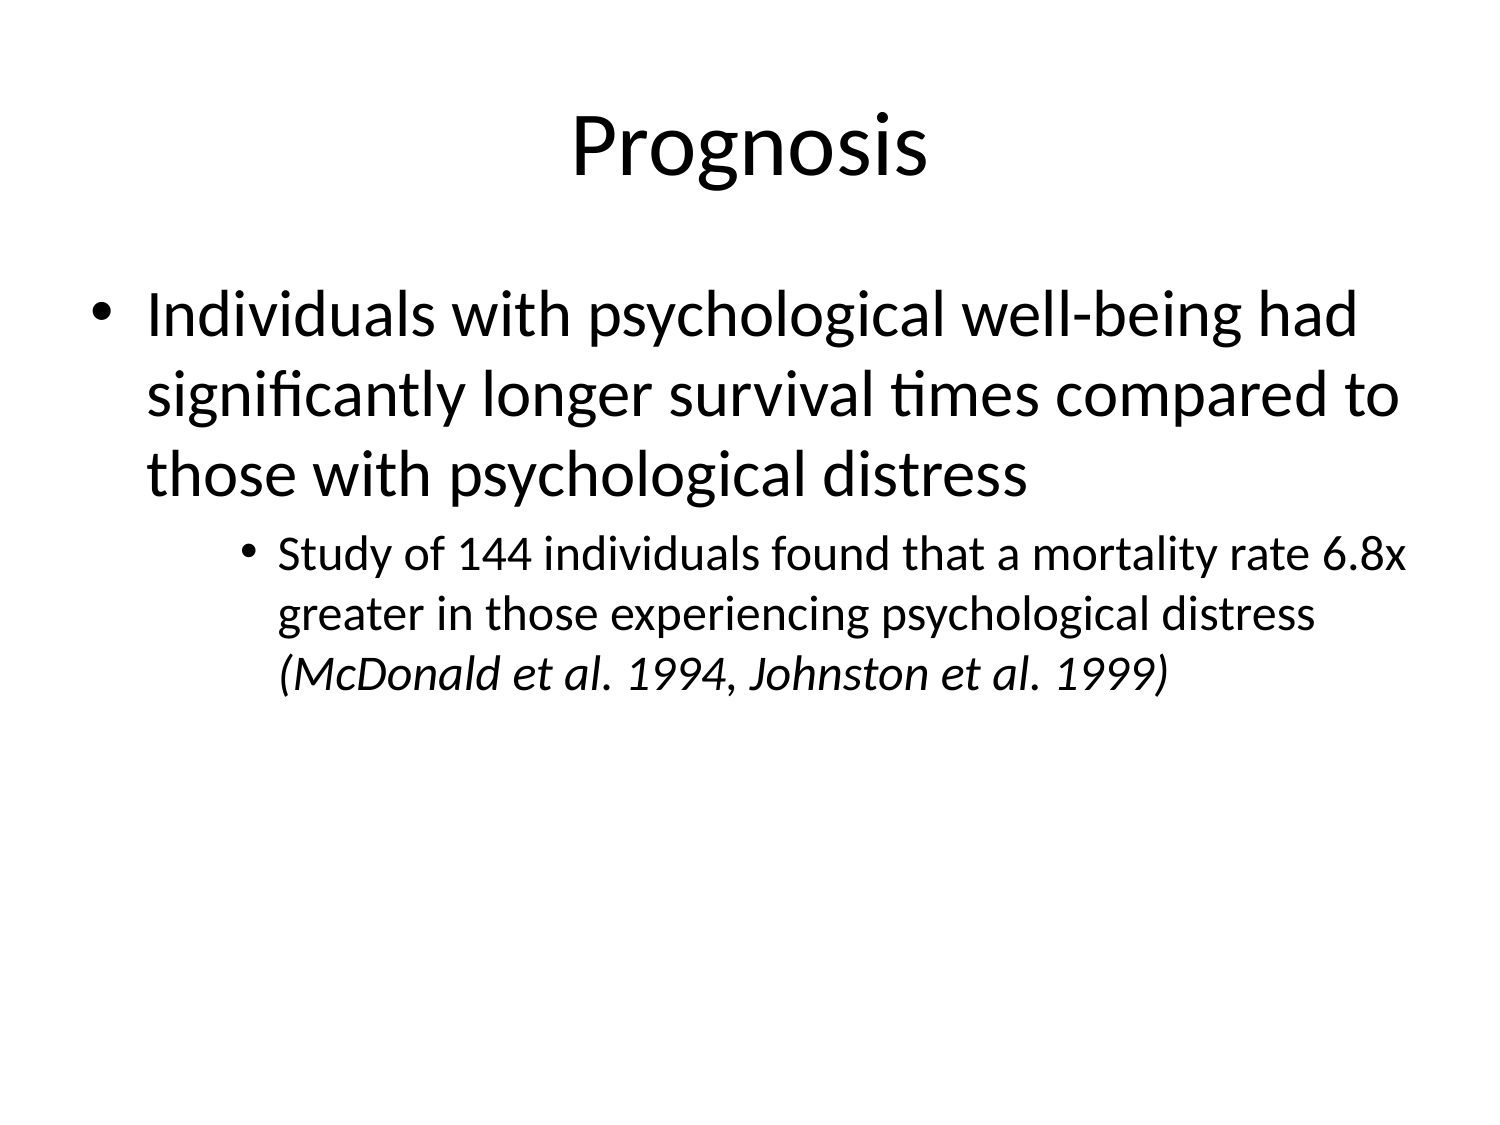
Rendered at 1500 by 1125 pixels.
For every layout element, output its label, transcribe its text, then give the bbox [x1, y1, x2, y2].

title Prognosis [75, 45, 1425, 233]
list Individuals with psychological well-being had significantly longer survival times compared to those with psychological distress Study of 144 individuals found that a mortality rate 6.8x greater in those experiencing psychological distress (McDonald et al. 1994, Johnston et al. 1999) [75, 262, 1425, 1005]
